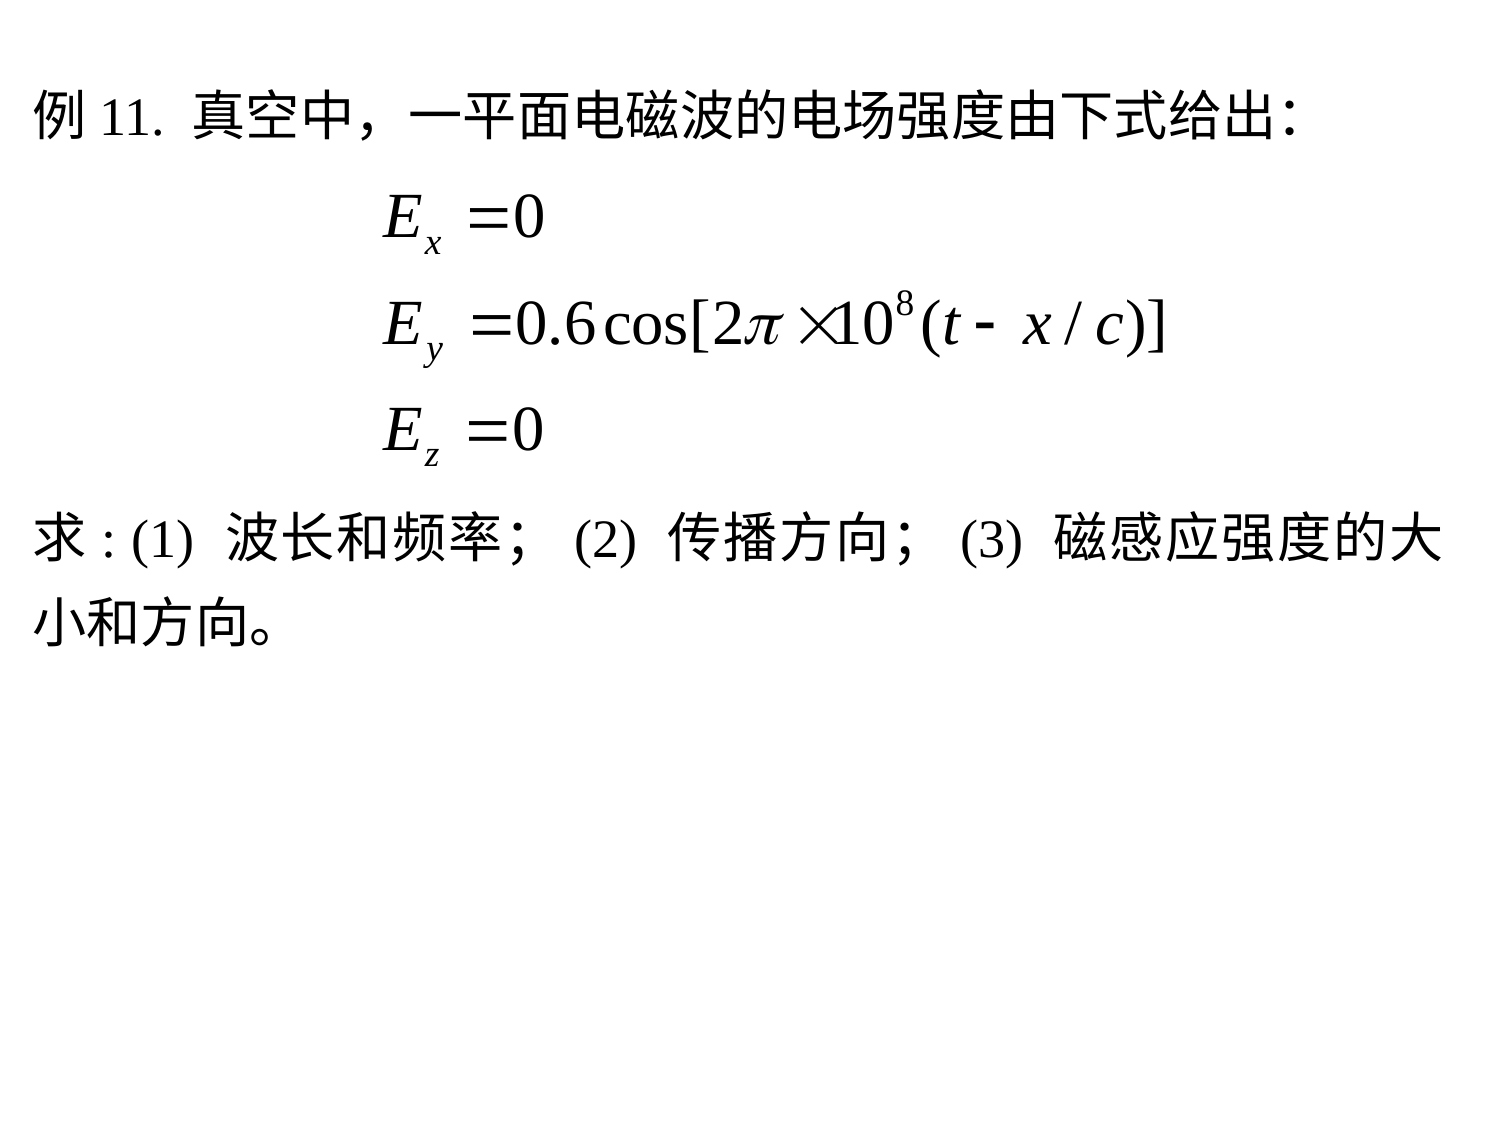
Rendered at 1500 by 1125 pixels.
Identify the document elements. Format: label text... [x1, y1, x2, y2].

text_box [371, 172, 1176, 479]
text_box 例11. 真空中，一平面电磁波的电场强度由下式给出： 求: (1) 波长和频率；(2) 传播方向；(3) 磁感应强度的大小和方向。 [17, 54, 1459, 661]
